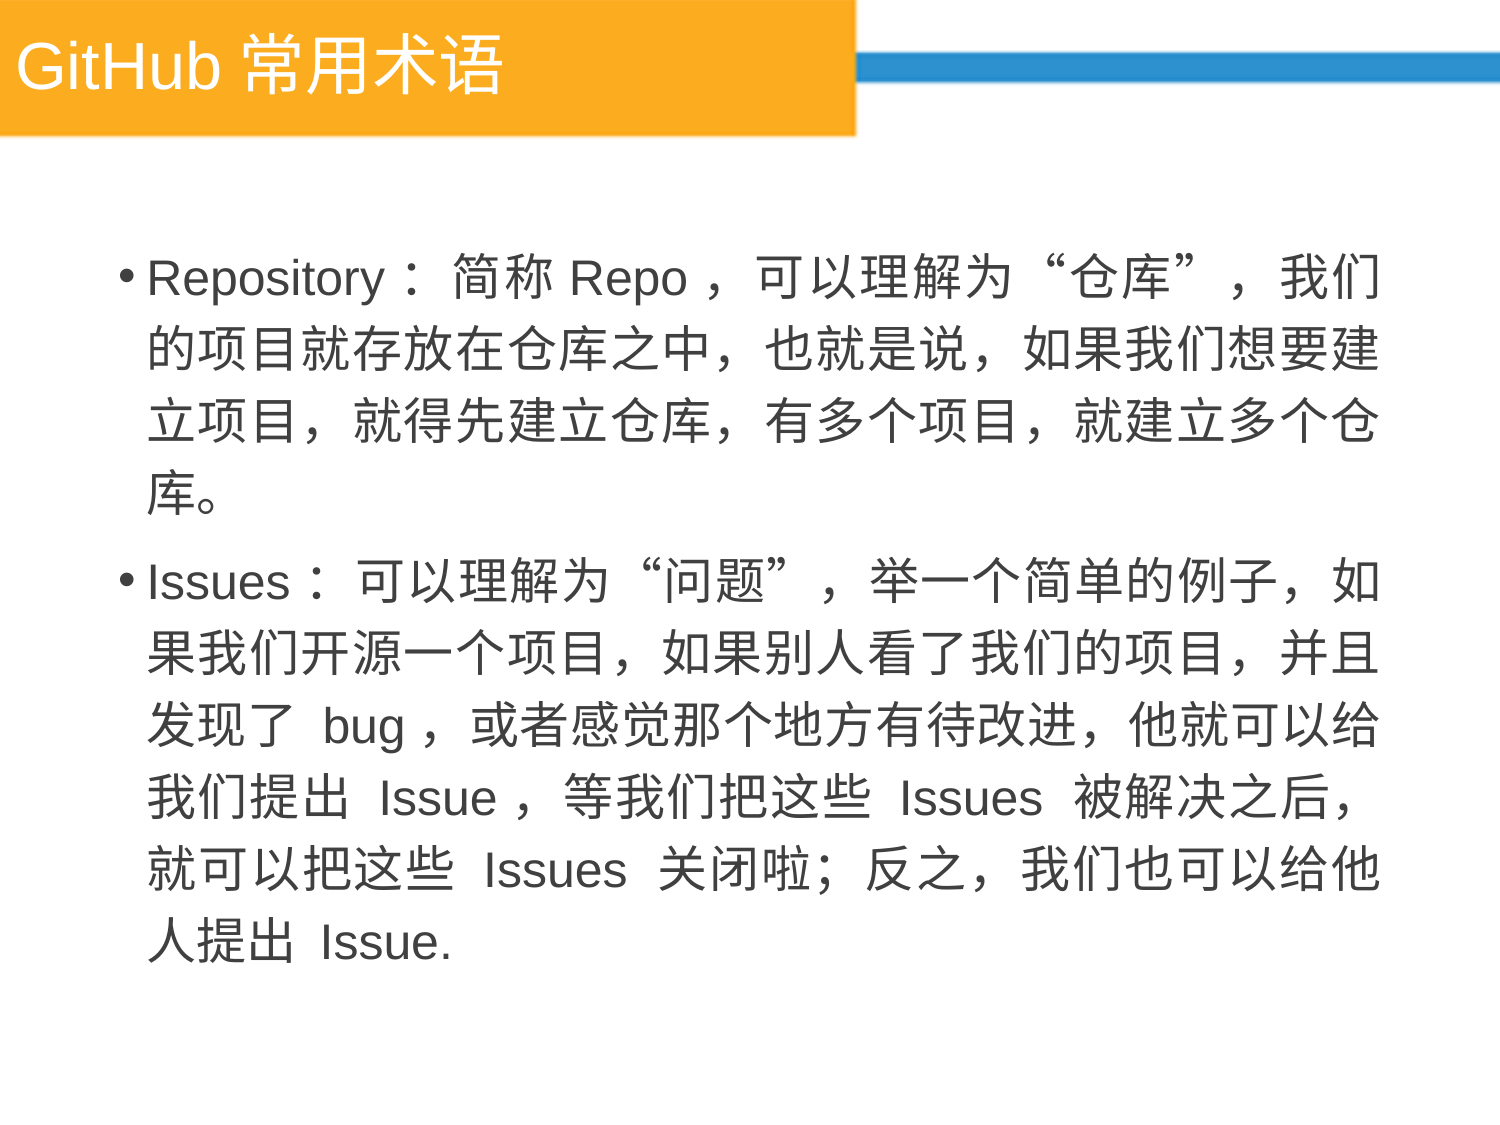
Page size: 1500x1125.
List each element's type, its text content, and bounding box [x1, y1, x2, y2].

list Repository：简称Repo，可以理解为“仓库”，我们的项目就存放在仓库之中，也就是说，如果我们想要建立项目，就得先建立仓库，有多个项目，就建立多个仓库。 Issues：可以理解为“问题”，举一个简单的例子，如果我们开源一个项目，如果别人看了我们的项目，并且发现了 bug，或者感觉那个地方有待改进，他就可以给我们提出 Issue，等我们把这些 Issues 被解决之后，就可以把这些 Issues 关闭啦；反之，我们也可以给他人提出 Issue. [102, 225, 1398, 993]
picture [0, 0, 1500, 1125]
title GitHub常用术语 [0, 0, 854, 136]
